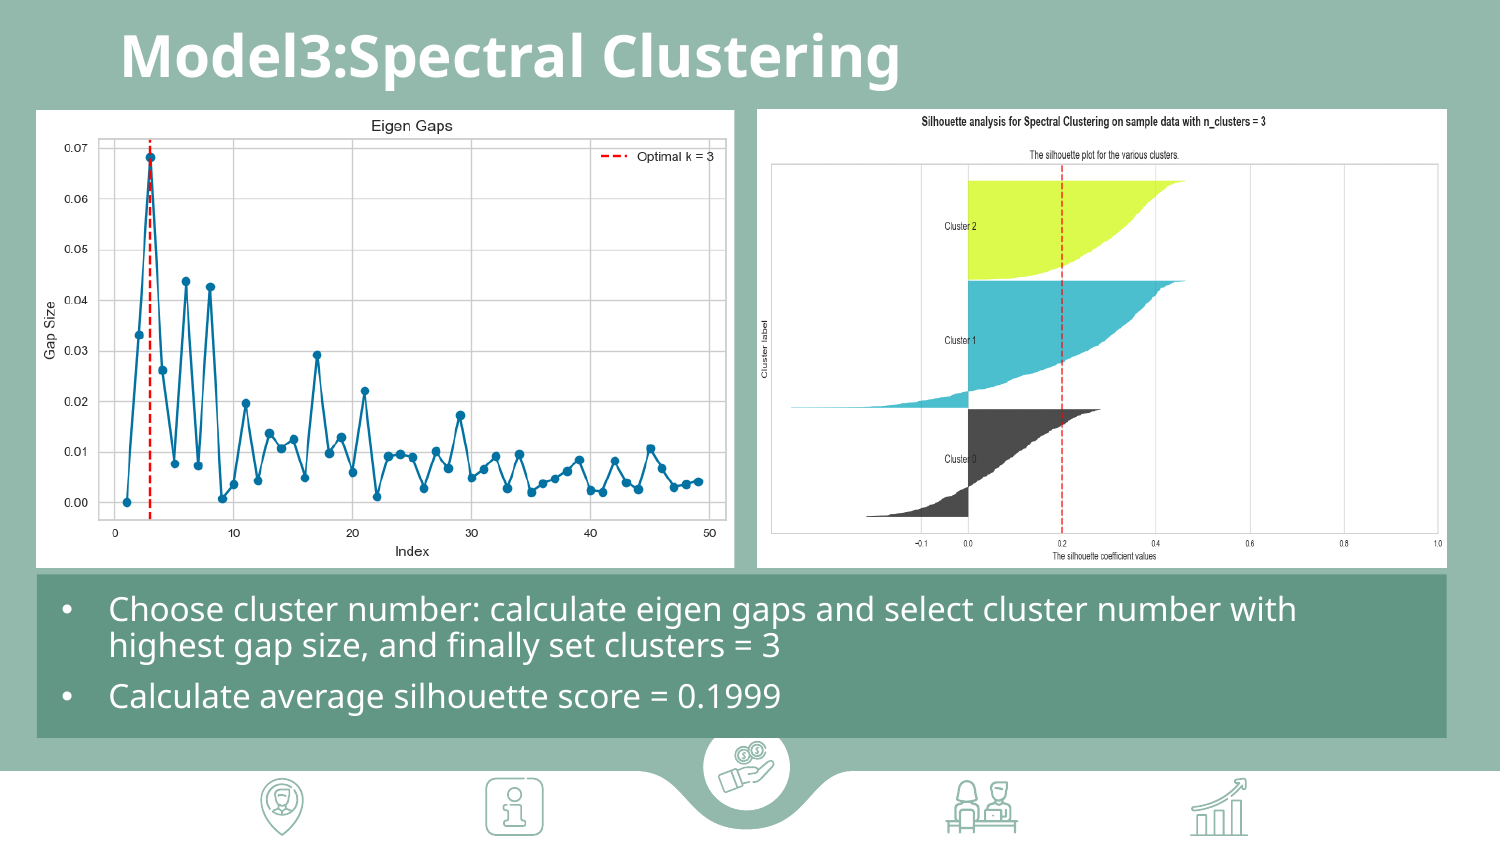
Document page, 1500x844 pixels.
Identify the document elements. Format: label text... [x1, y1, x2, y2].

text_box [945, 779, 1019, 834]
text_box Choose cluster number: calculate eigen gaps and select cluster number with highest gap size, and finally set clusters = 3 Calculate average silhouette score = 0.1999 [46, 585, 1404, 734]
text_box [36, 573, 1448, 739]
title Model3:Spectral Clustering [18, 0, 1004, 118]
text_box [1189, 777, 1249, 837]
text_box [703, 723, 790, 811]
text_box a [0, 769, 1500, 844]
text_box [260, 777, 304, 836]
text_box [717, 780, 776, 833]
picture [36, 109, 735, 568]
picture [757, 109, 1447, 568]
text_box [485, 777, 544, 836]
